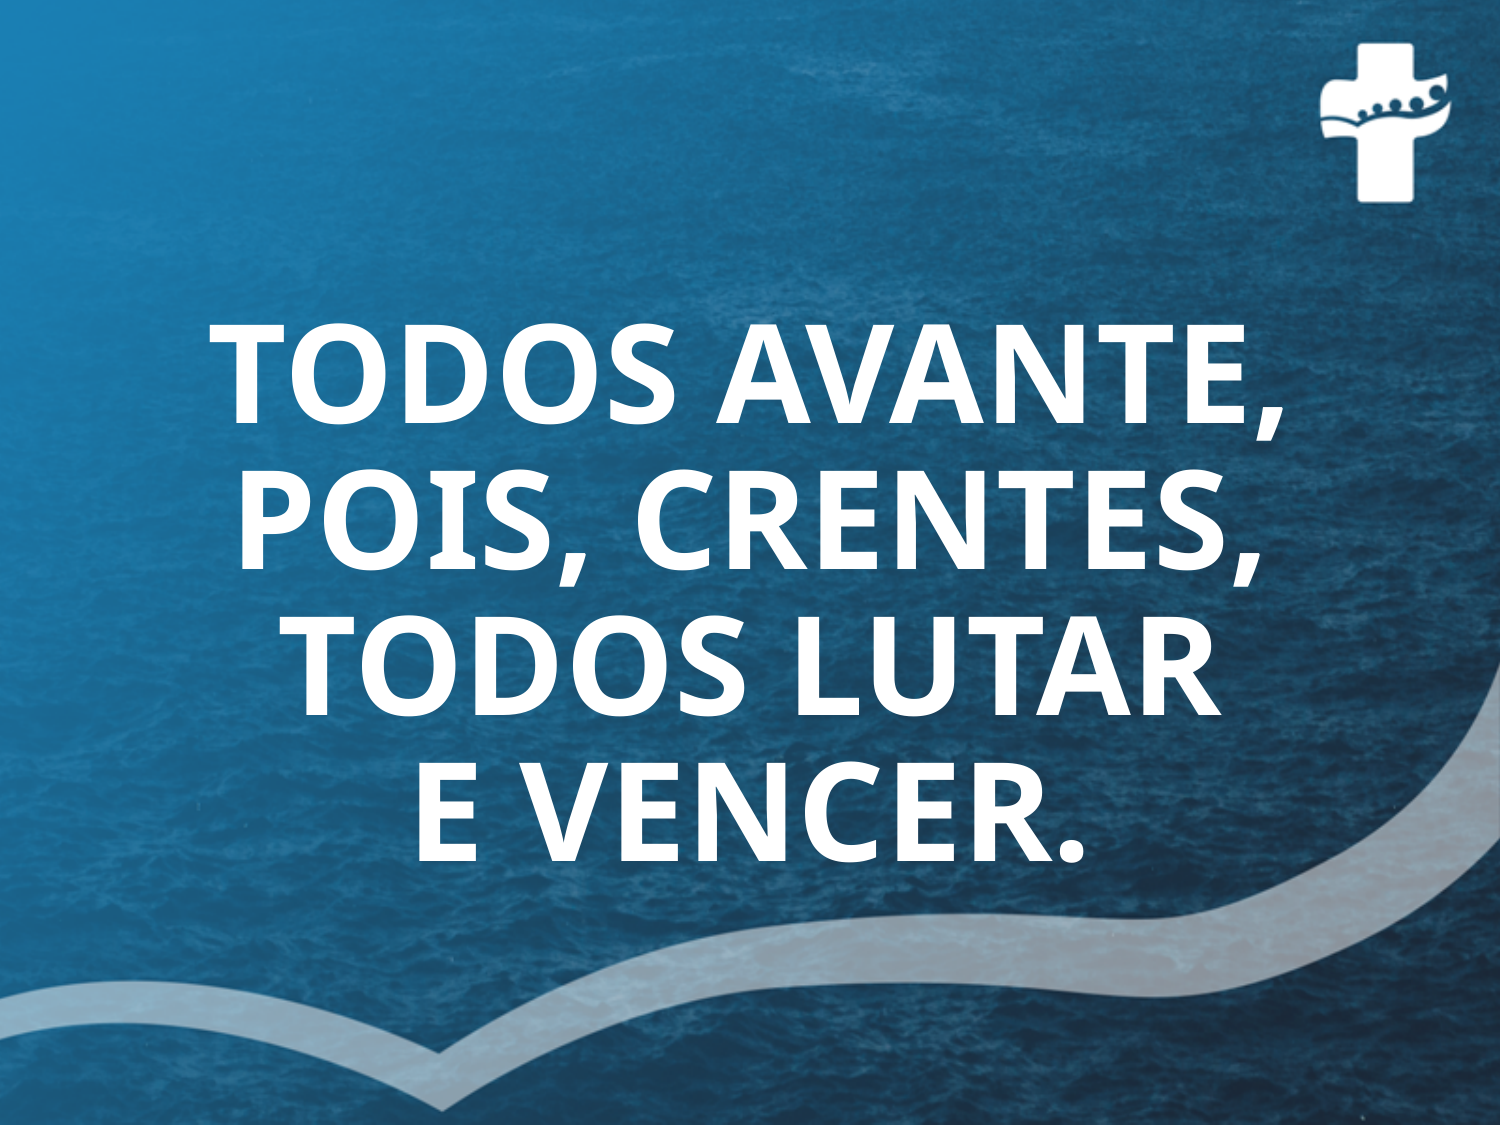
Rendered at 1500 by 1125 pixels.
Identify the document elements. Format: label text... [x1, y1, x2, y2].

picture [0, 692, 1500, 1125]
picture [0, 0, 1500, 503]
title TODOS AVANTE, POIS, CRENTES, TODOS LUTAR E VENCER. [0, 503, 1500, 692]
